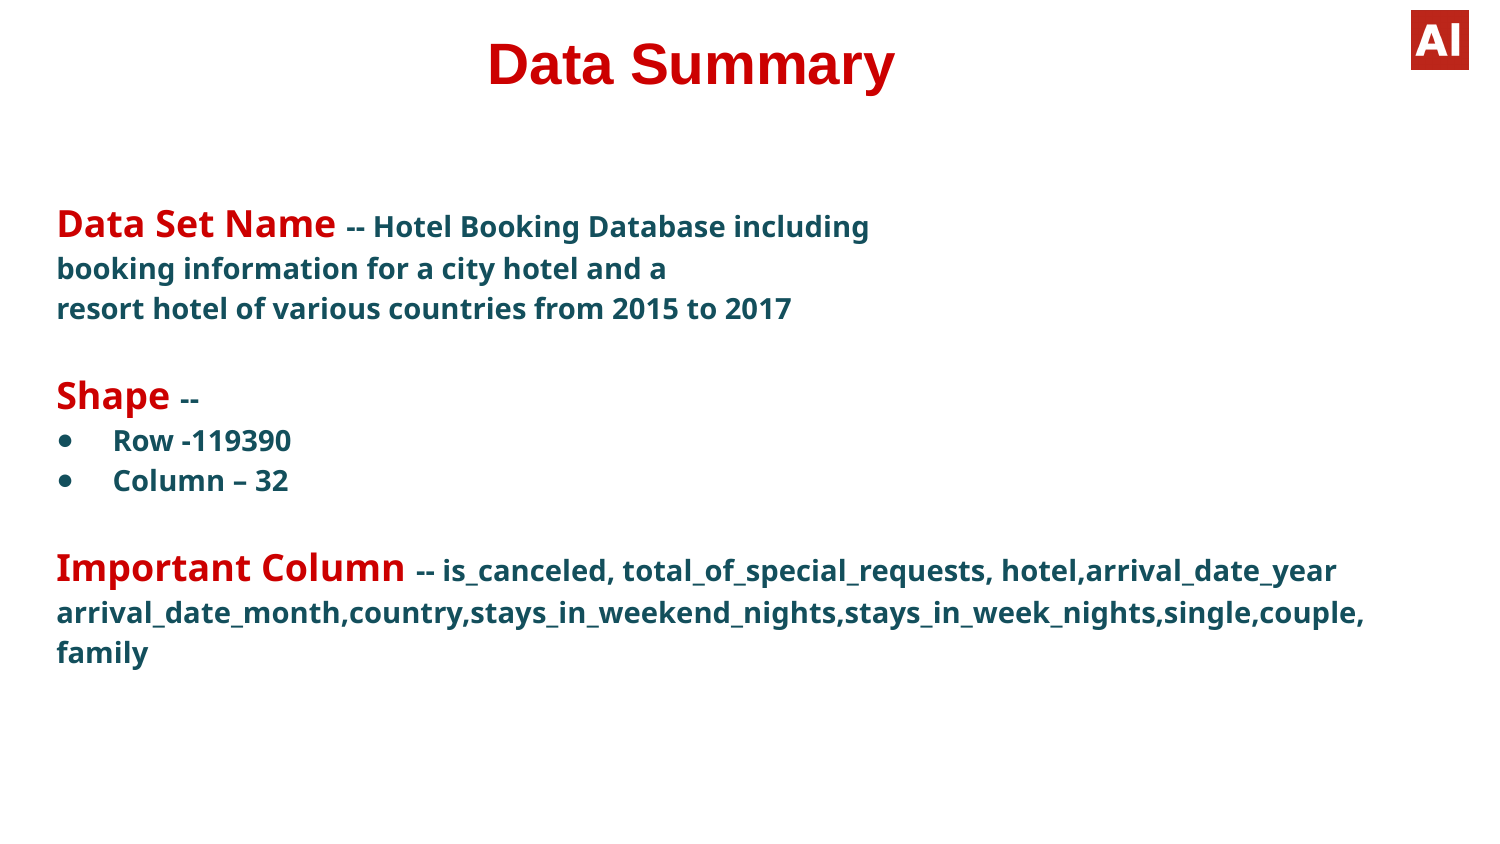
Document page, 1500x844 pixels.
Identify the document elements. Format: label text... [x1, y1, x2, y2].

list Data Set Name -- Hotel Booking Database including booking information for a city hotel and a resort hotel of various countries from 2015 to 2017 Shape -- Row -119390 Column – 32 Important Column -- is_canceled, total_of_special_requests, hotel,arrival_date_year arrival_date_month,country,stays_in_weekend_nights,stays_in_week_nights,single,couple, family [22, 178, 1421, 786]
picture [1411, 10, 1469, 70]
title Data Summary [22, 11, 1421, 106]
